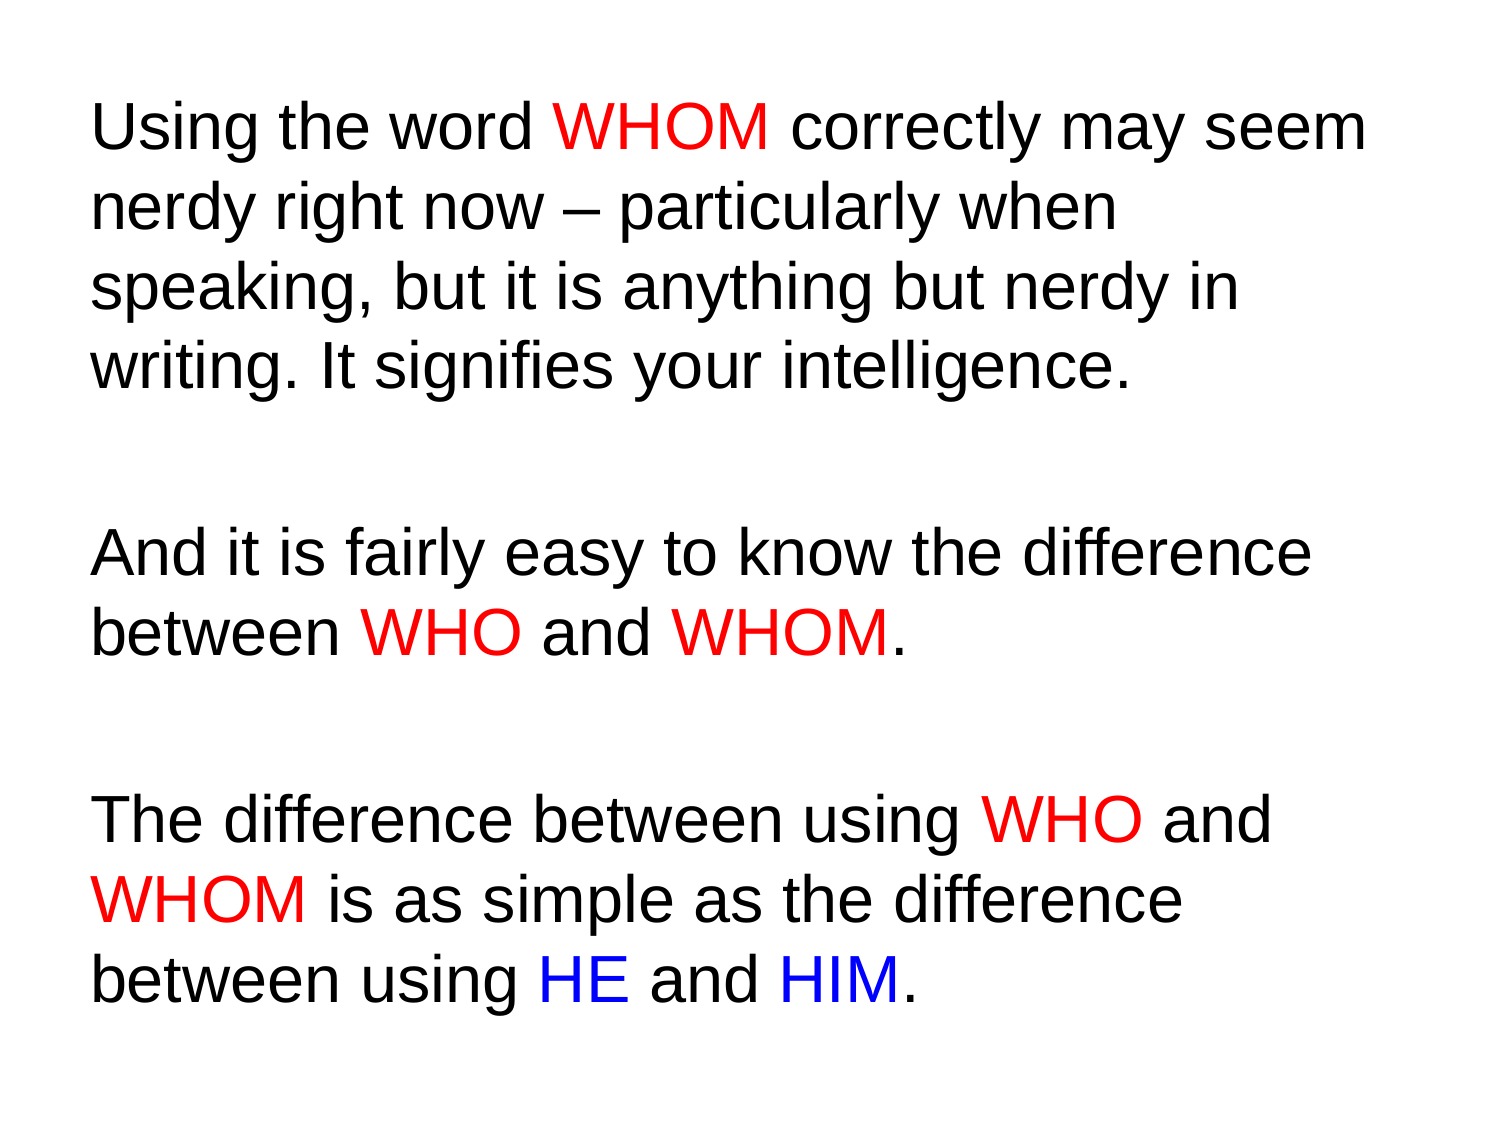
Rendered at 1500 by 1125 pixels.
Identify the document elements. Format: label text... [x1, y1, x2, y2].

subtitle Using the word WHOM correctly may seem nerdy right now – particularly when speaking, but it is anything but nerdy in writing. It signifies your intelligence. And it is fairly easy to know the difference between WHO and WHOM. The difference between using WHO and WHOM is as simple as the difference between using HE and HIM. [74, 74, 1426, 1063]
